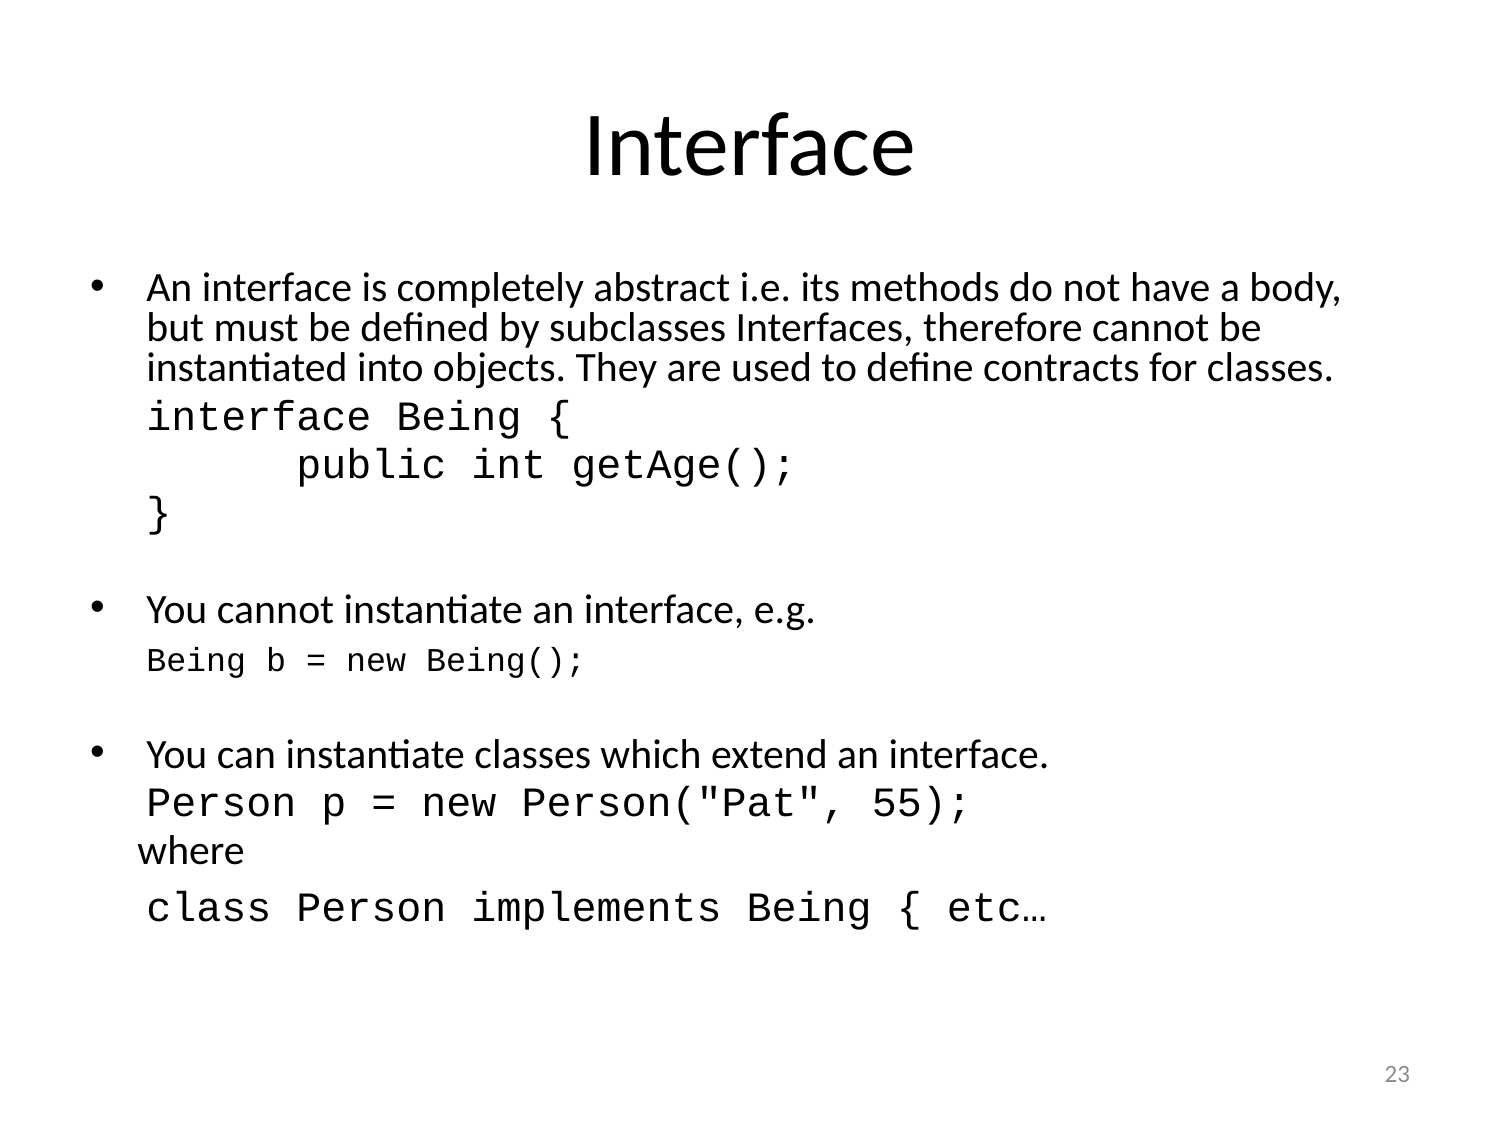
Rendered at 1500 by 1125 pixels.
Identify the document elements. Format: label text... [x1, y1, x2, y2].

title Interface [75, 45, 1425, 233]
list An interface is completely abstract i.e. its methods do not have a body, but must be defined by subclasses Interfaces, therefore cannot be instantiated into objects. They are used to define contracts for classes. interface Being { public int getAge(); } You cannot instantiate an interface, e.g. Being b = new Being(); You can instantiate classes which extend an interface. Person p = new Person("Pat", 55); where class Person implements Being { etc… [75, 262, 1425, 1005]
slide_number 23 [1074, 1042, 1425, 1103]
